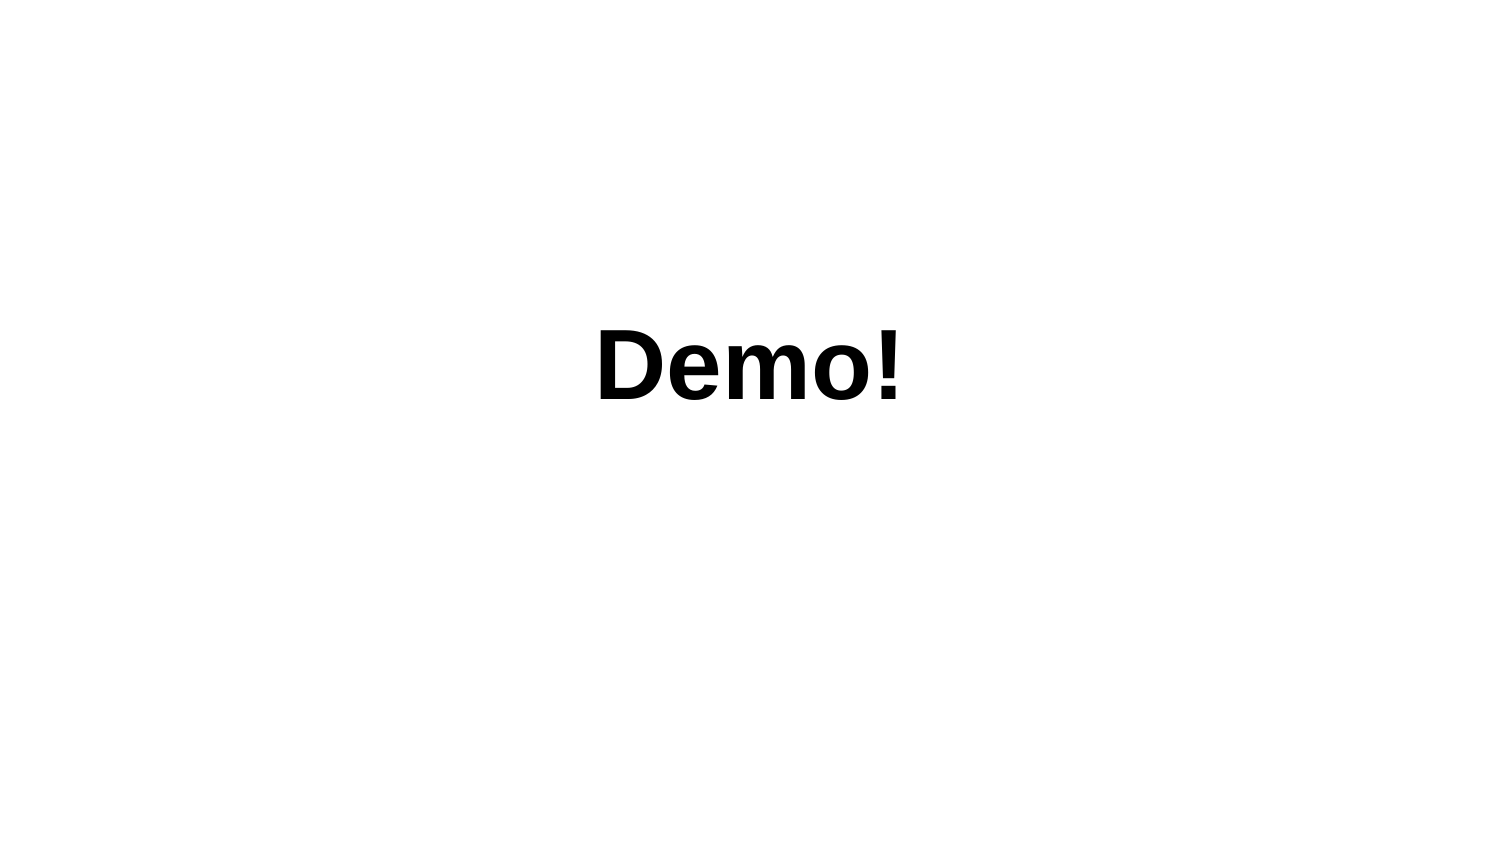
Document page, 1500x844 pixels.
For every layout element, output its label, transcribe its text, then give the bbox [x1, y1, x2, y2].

title Demo! [75, 293, 1425, 435]
